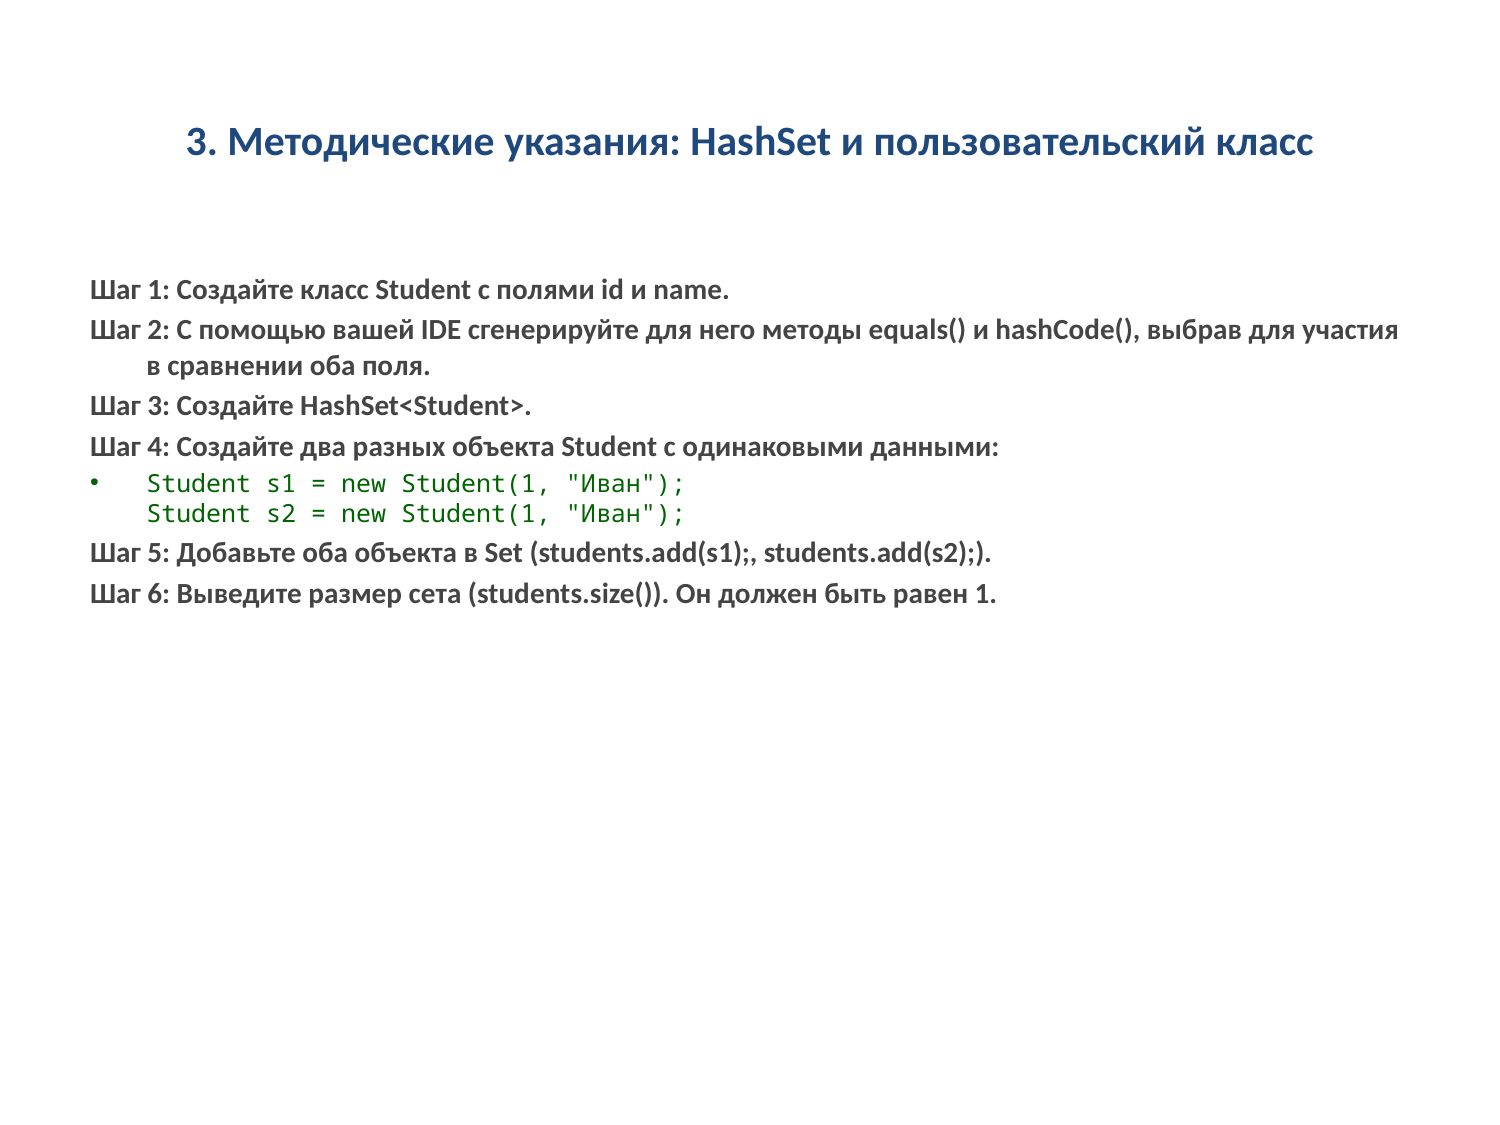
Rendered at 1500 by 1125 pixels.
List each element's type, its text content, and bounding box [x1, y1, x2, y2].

list Шаг 1: Создайте класс Student с полями id и name. Шаг 2: С помощью вашей IDE сгенерируйте для него методы equals() и hashCode(), выбрав для участия в сравнении оба поля. Шаг 3: Создайте HashSet<Student>. Шаг 4: Создайте два разных объекта Student с одинаковыми данными: Student s1 = new Student(1, "Иван"); Student s2 = new Student(1, "Иван"); Шаг 5: Добавьте оба объекта в Set (students.add(s1);, students.add(s2);). Шаг 6: Выведите размер сета (students.size()). Он должен быть равен 1. [75, 262, 1425, 1005]
title 3. Методические указания: HashSet и пользовательский класс [75, 45, 1425, 233]
